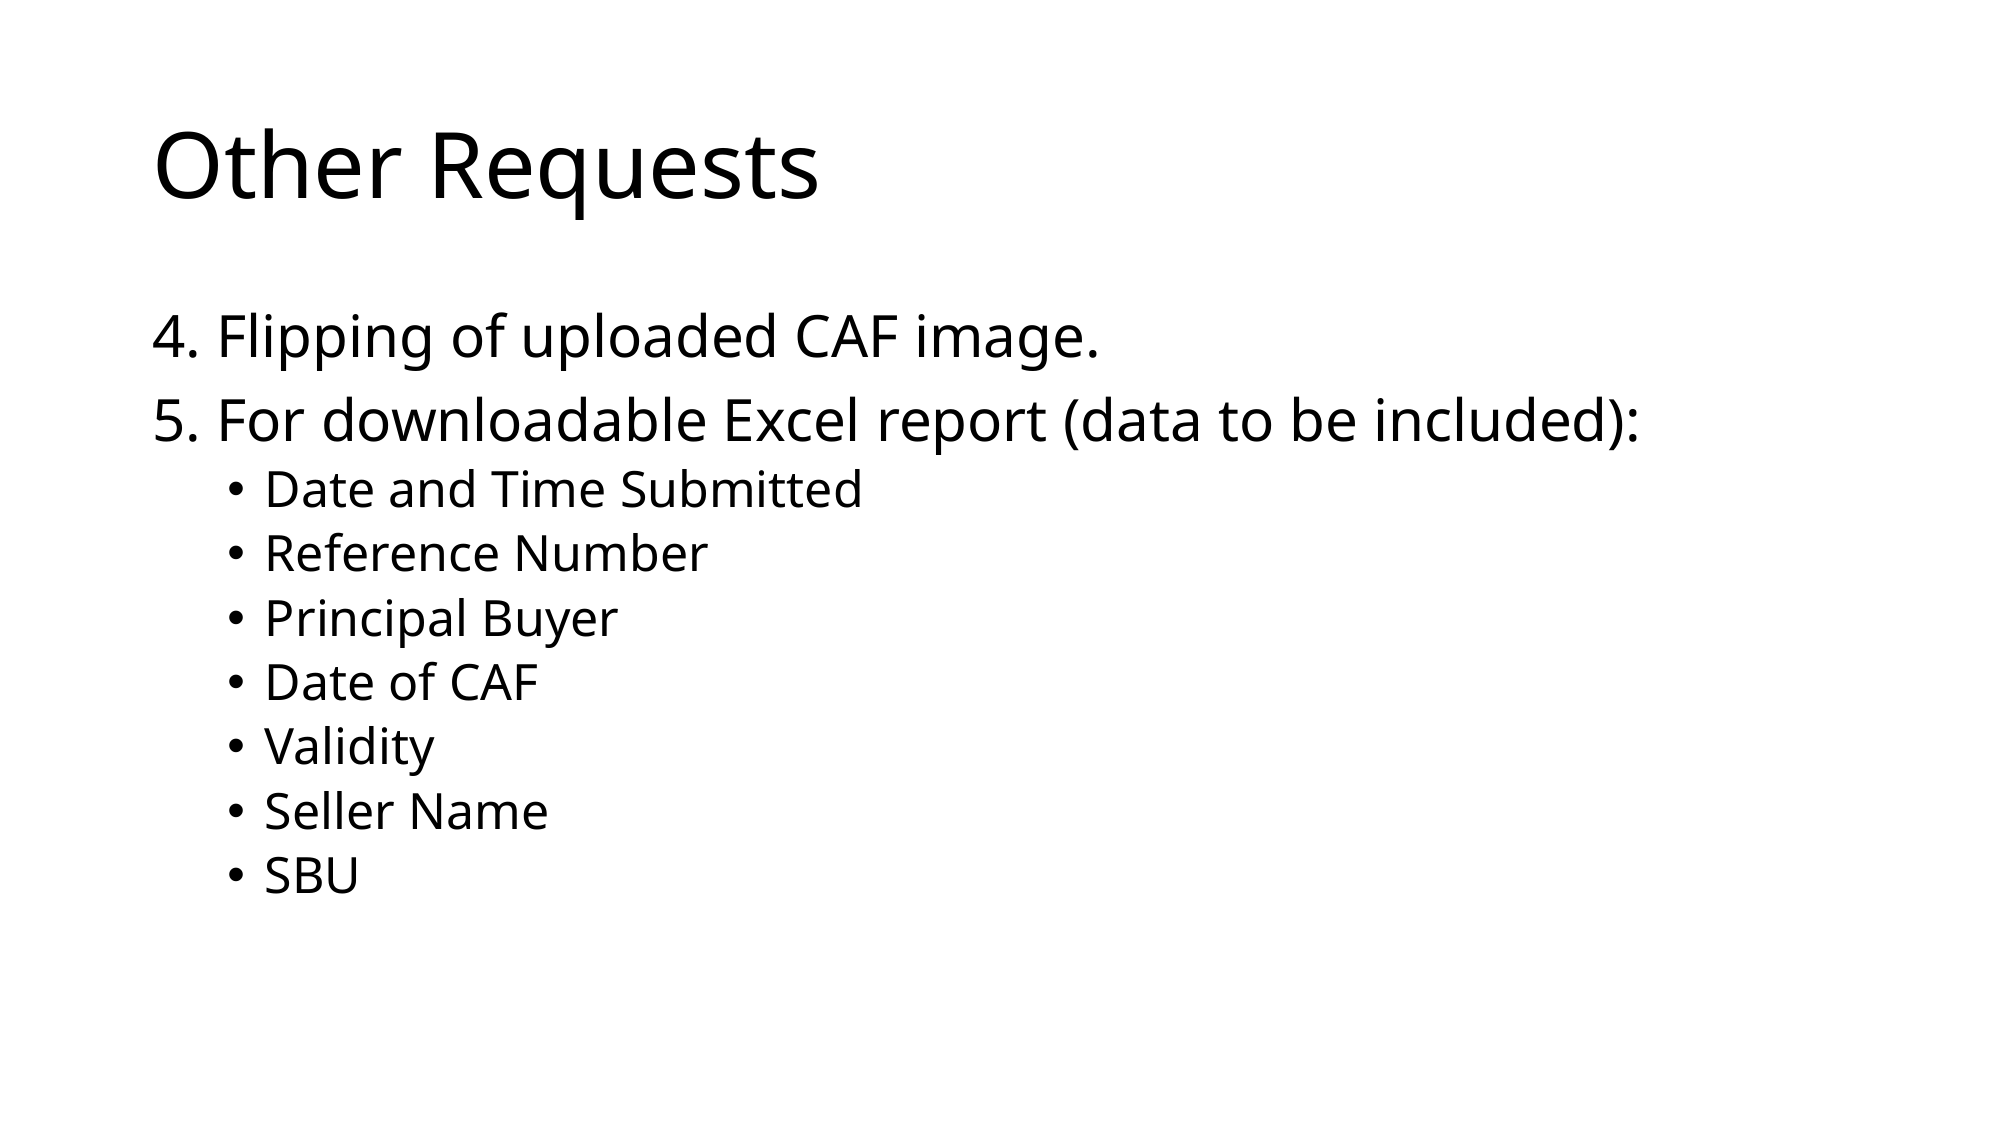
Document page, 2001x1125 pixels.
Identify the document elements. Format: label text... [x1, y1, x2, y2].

title Other Requests [137, 59, 1863, 278]
list 4. Flipping of uploaded CAF image. 5. For downloadable Excel report (data to be included): Date and Time Submitted Reference Number Principal Buyer Date of CAF Validity Seller Name SBU [137, 299, 1863, 1014]
